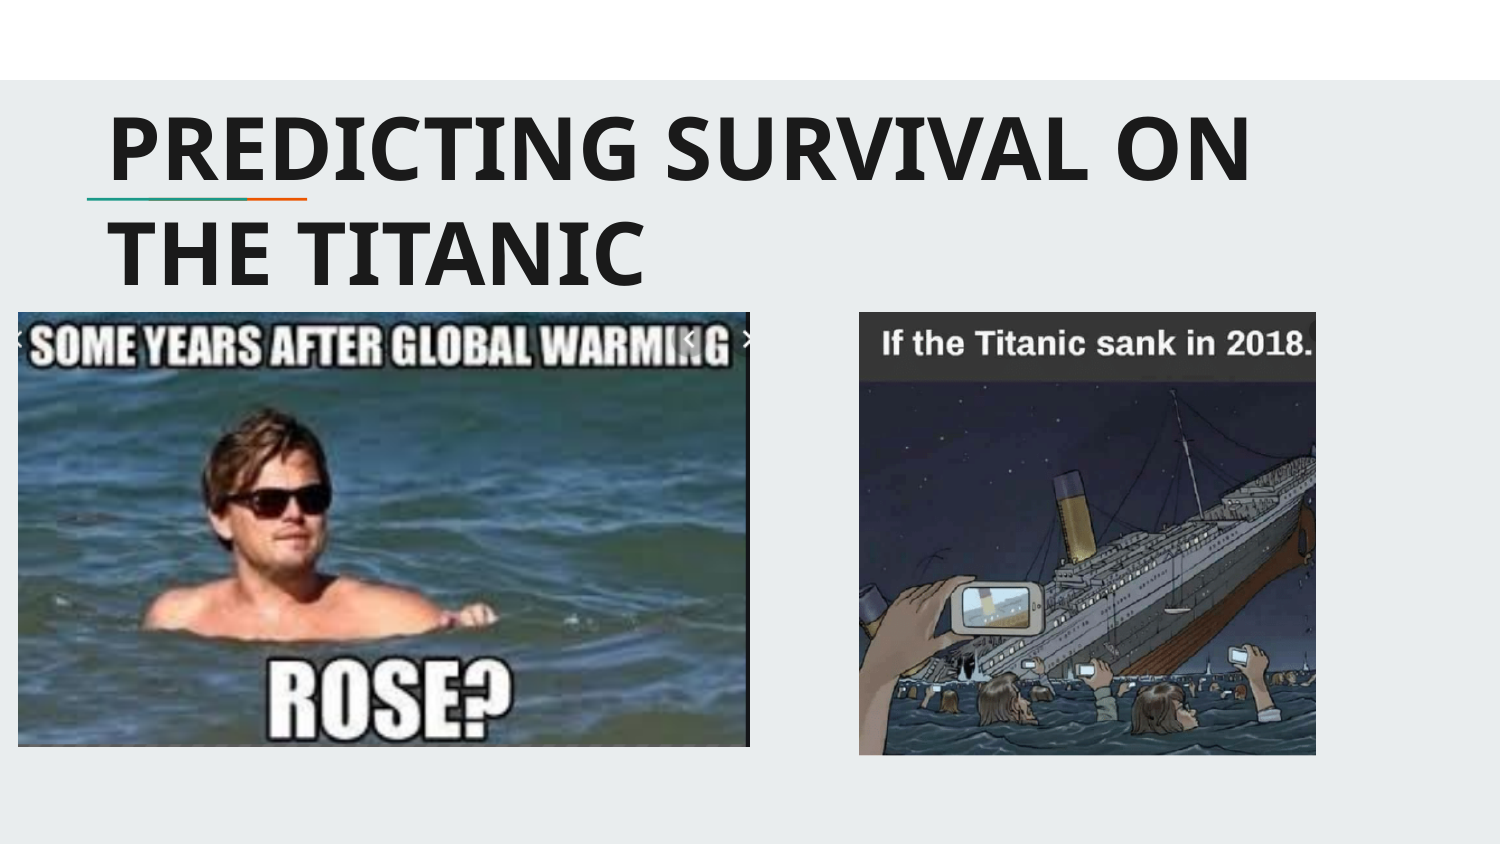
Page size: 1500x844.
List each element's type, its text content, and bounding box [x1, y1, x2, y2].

title PREDICTING SURVIVAL ON THE TITANIC [91, 78, 1354, 352]
picture [859, 312, 1317, 756]
picture [18, 312, 751, 748]
